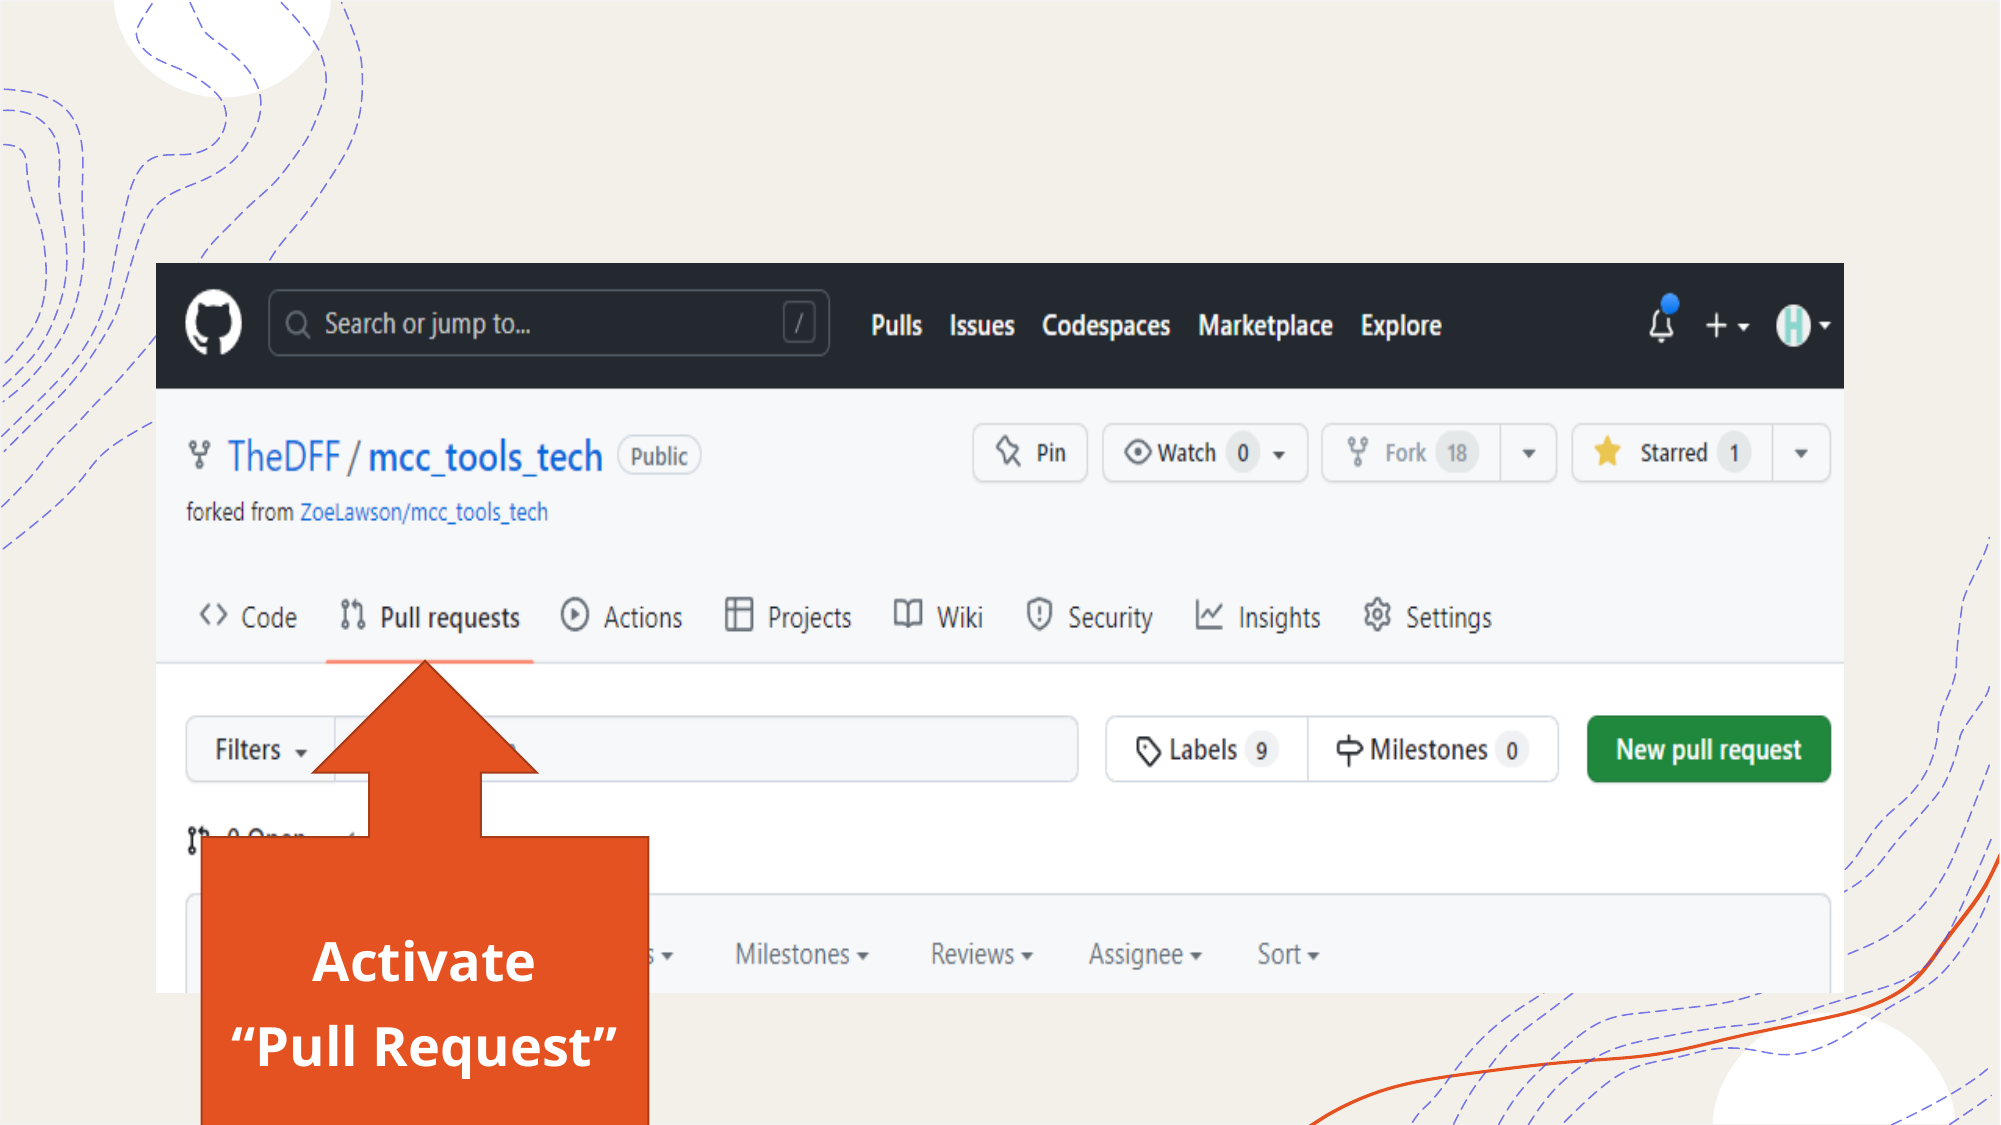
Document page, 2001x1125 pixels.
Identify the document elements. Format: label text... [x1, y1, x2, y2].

picture [156, 263, 1844, 993]
text_box Activate “Pull Request” [200, 993, 650, 1125]
